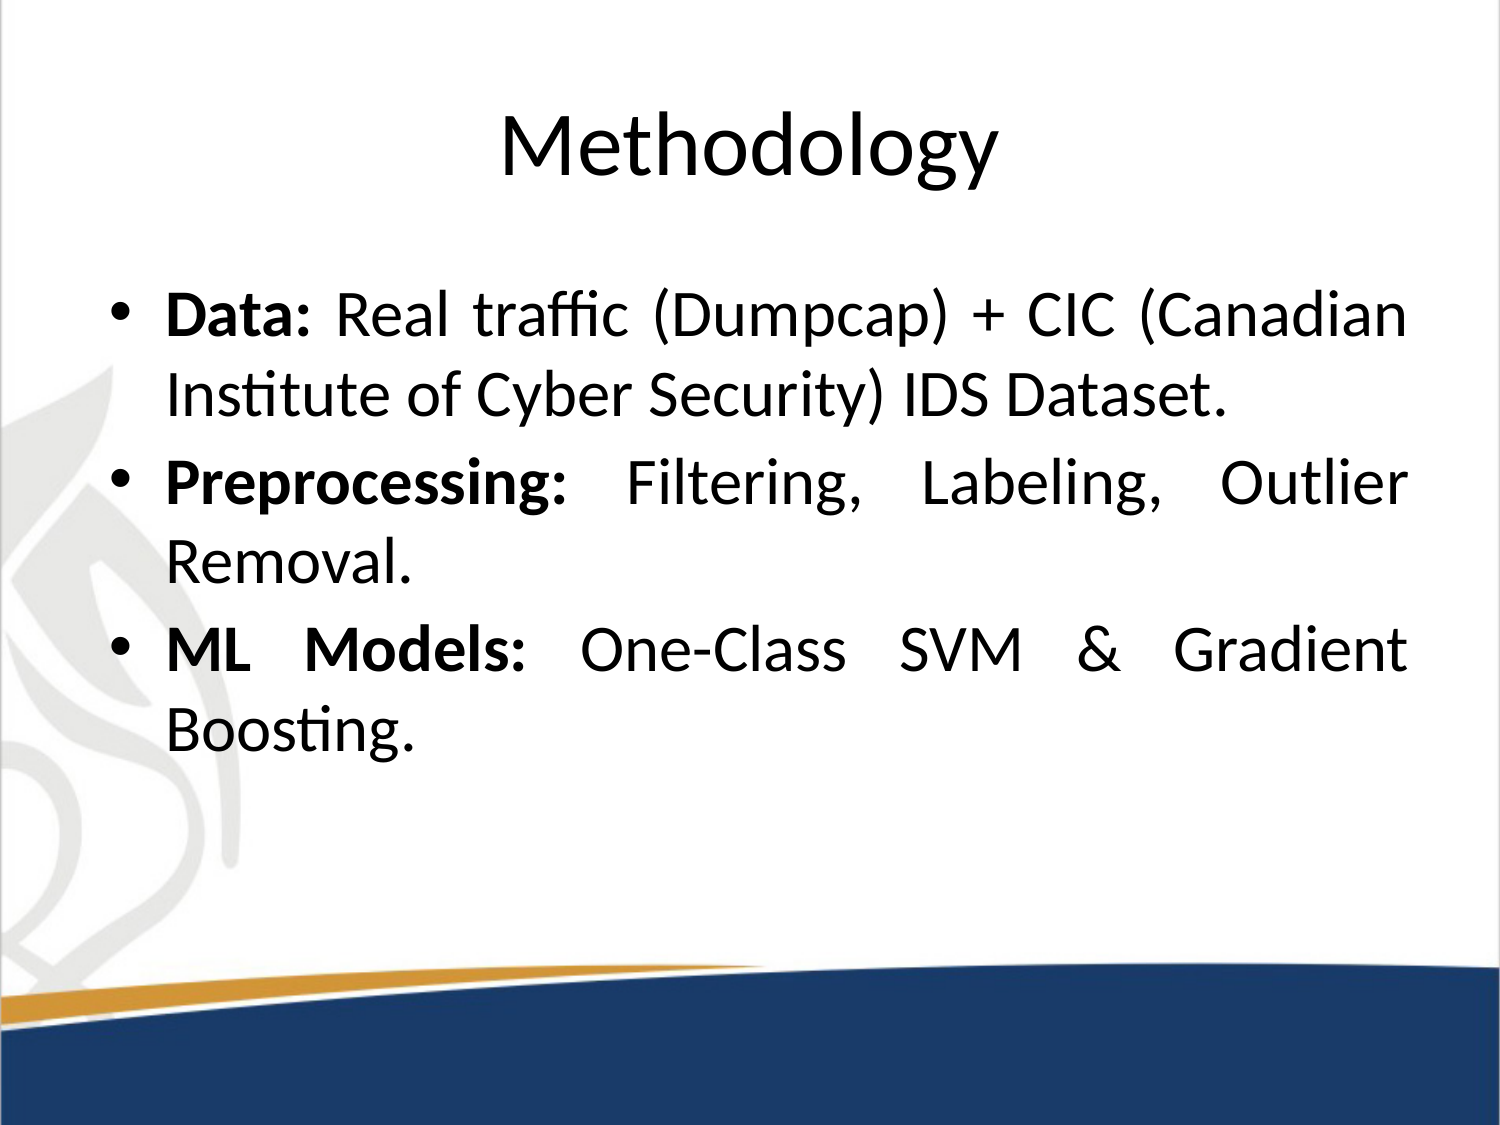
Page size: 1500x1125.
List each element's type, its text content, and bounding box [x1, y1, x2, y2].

title Methodology [75, 45, 1425, 233]
list Data: Real traffic (Dumpcap) + CIC (Canadian Institute of Cyber Security) IDS Dataset. Preprocessing: Filtering, Labeling, Outlier Removal. ML Models: One-Class SVM & Gradient Boosting. [75, 262, 1425, 1005]
picture [0, 0, 1500, 1125]
